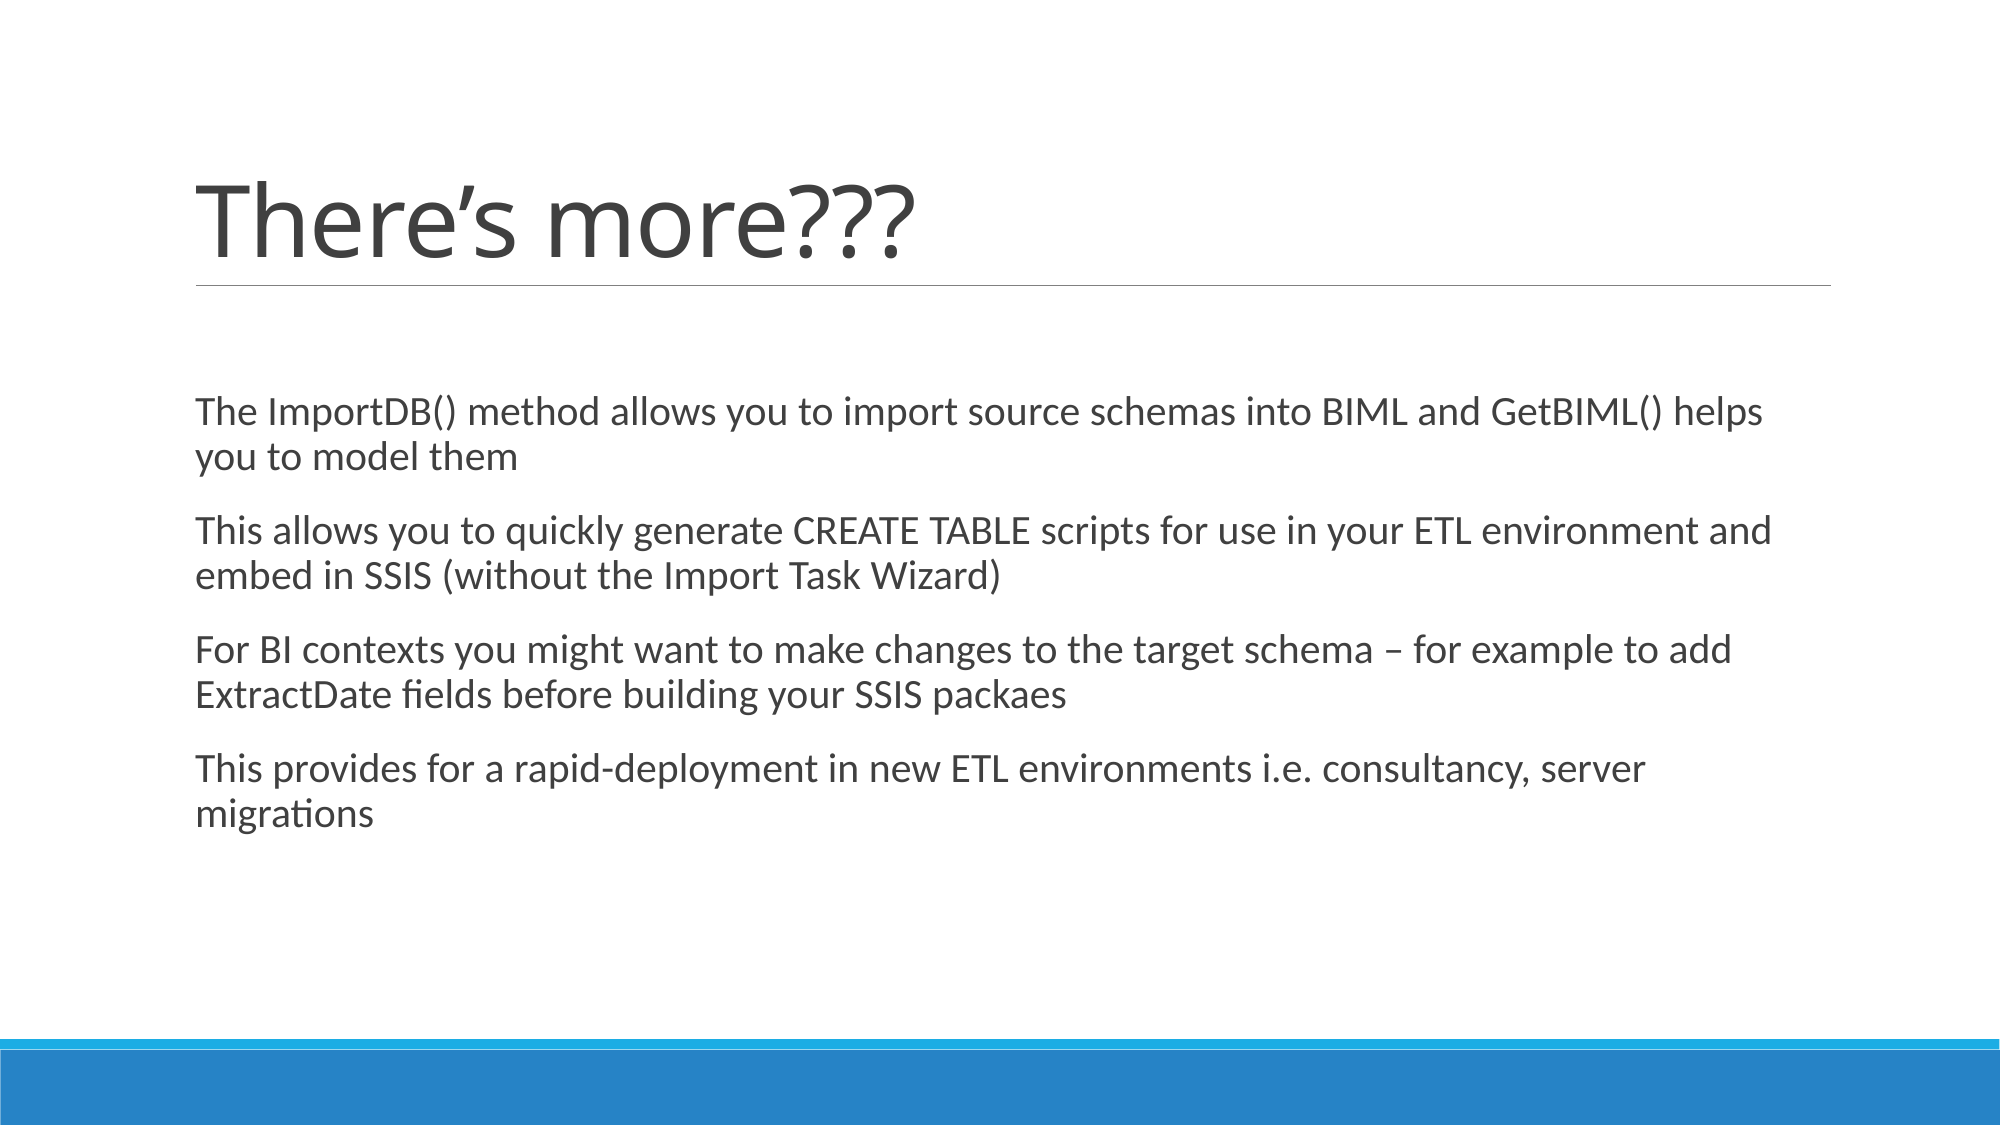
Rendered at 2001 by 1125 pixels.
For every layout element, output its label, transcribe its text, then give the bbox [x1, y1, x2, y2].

title There’s more??? [180, 47, 1830, 285]
list The ImportDB() method allows you to import source schemas into BIML and GetBIML() helps you to model them This allows you to quickly generate CREATE TABLE scripts for use in your ETL environment and embed in SSIS (without the Import Task Wizard) For BI contexts you might want to make changes to the target schema – for example to add ExtractDate fields before building your SSIS packaes This provides for a rapid-deployment in new ETL environments i.e. consultancy, server migrations [180, 302, 1830, 963]
